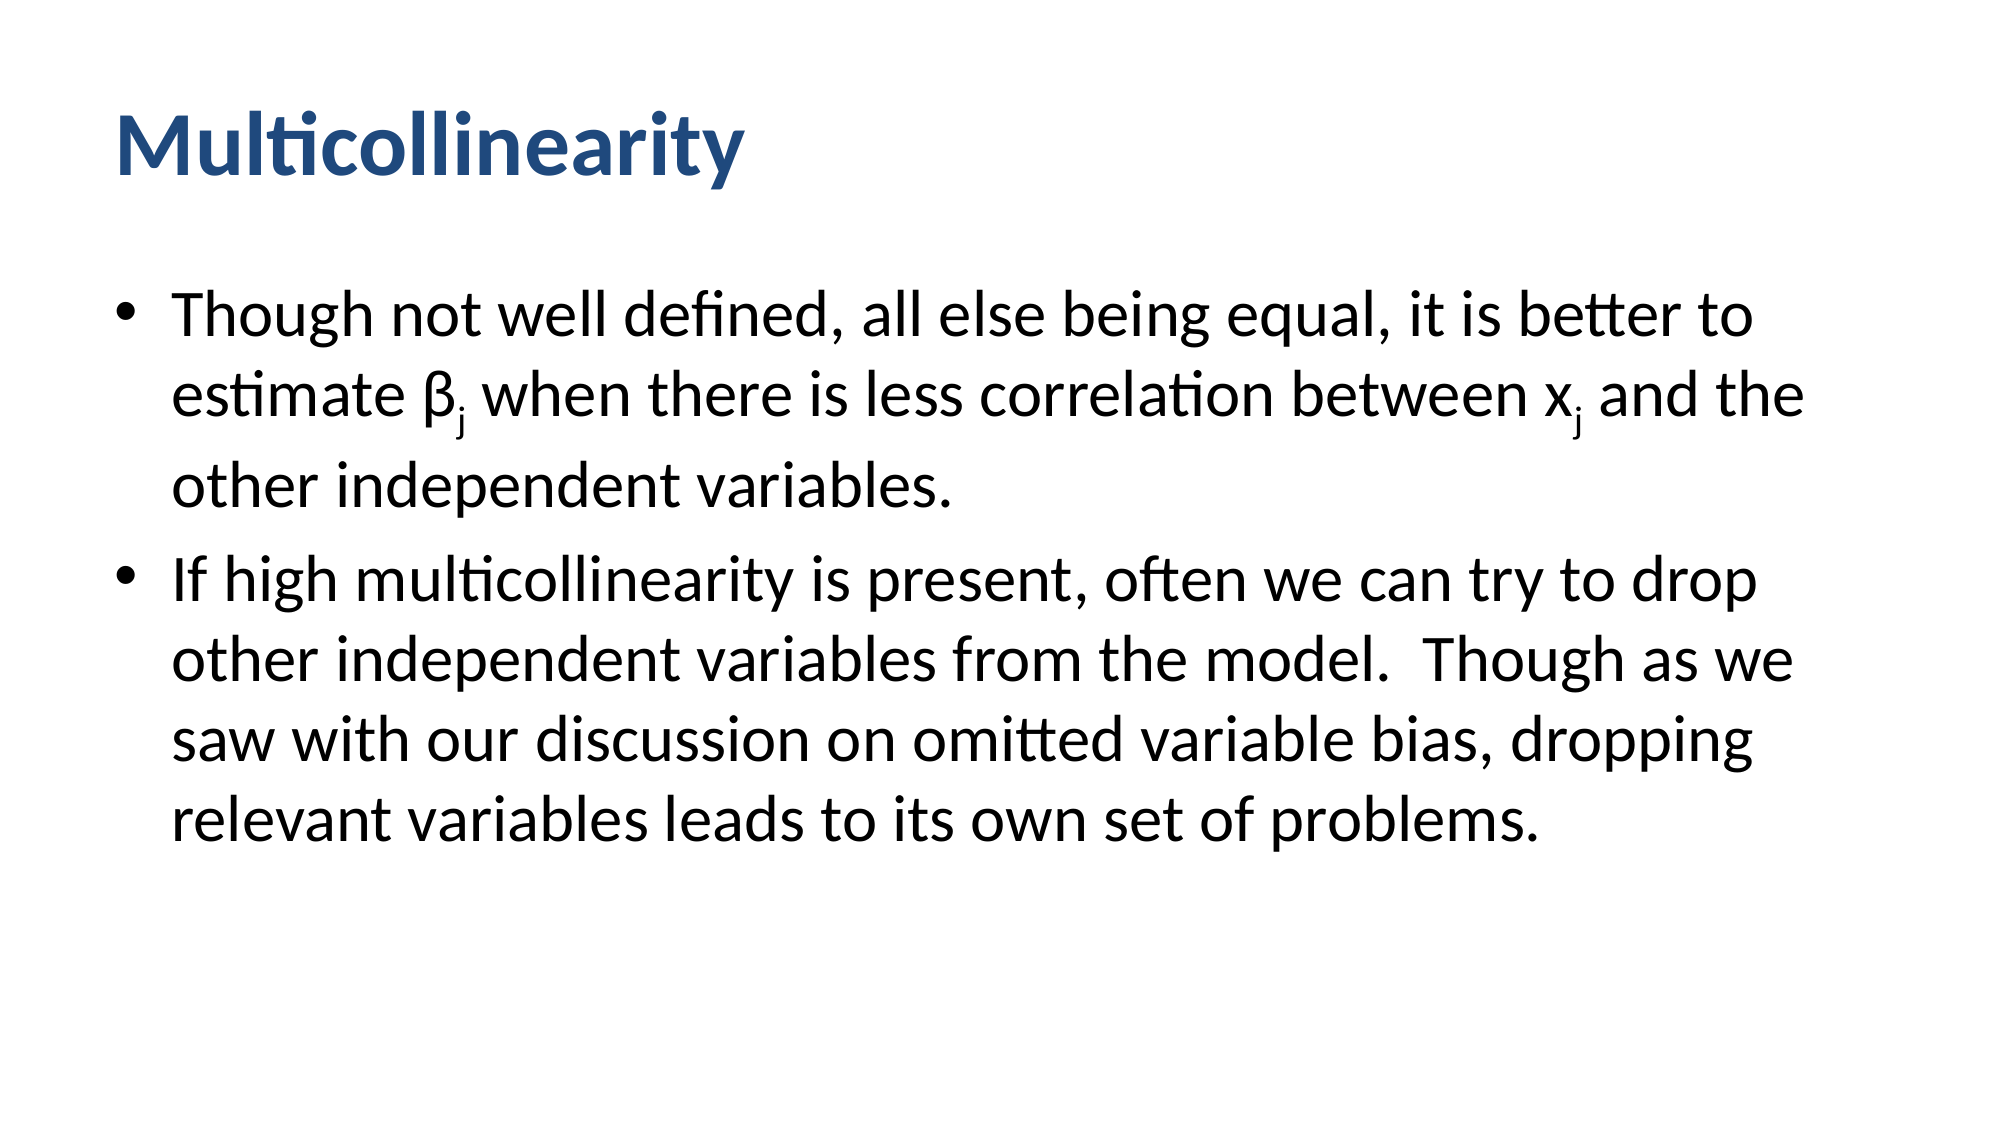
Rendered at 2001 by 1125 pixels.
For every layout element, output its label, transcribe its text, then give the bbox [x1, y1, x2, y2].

list Though not well defined, all else being equal, it is better to estimate βj when there is less correlation between xj and the other independent variables. If high multicollinearity is present, often we can try to drop other independent variables from the model. Though as we saw with our discussion on omitted variable bias, dropping relevant variables leads to its own set of problems. [99, 262, 1900, 1005]
title Multicollinearity [99, 45, 1900, 233]
